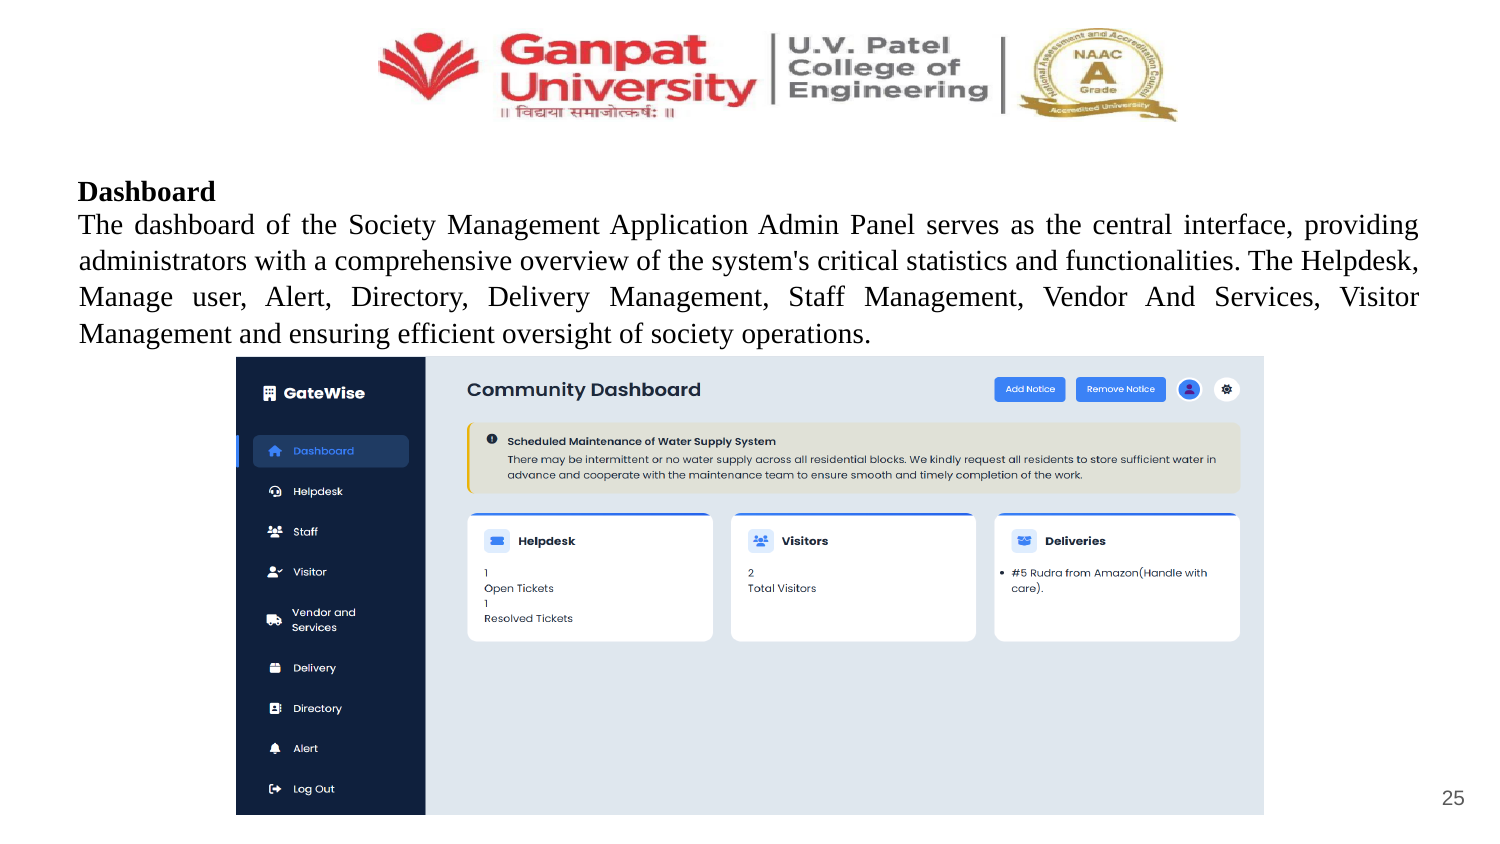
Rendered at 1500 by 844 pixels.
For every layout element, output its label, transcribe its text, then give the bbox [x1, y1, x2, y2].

text_box Dashboard [63, 165, 813, 196]
picture [0, 1, 1500, 132]
slide_number 25 [1389, 764, 1480, 830]
picture [235, 355, 1264, 815]
text_box The dashboard of the Society Management Application Admin Panel serves as the central interface, providing administrators with a comprehensive overview of the system's critical statistics and functionalities. The Helpdesk, Manage user, Alert, Directory, Delivery Management, Staff Management, Vendor And Services, Visitor Management and ensuring efficient oversight of society operations. [63, 196, 1480, 357]
